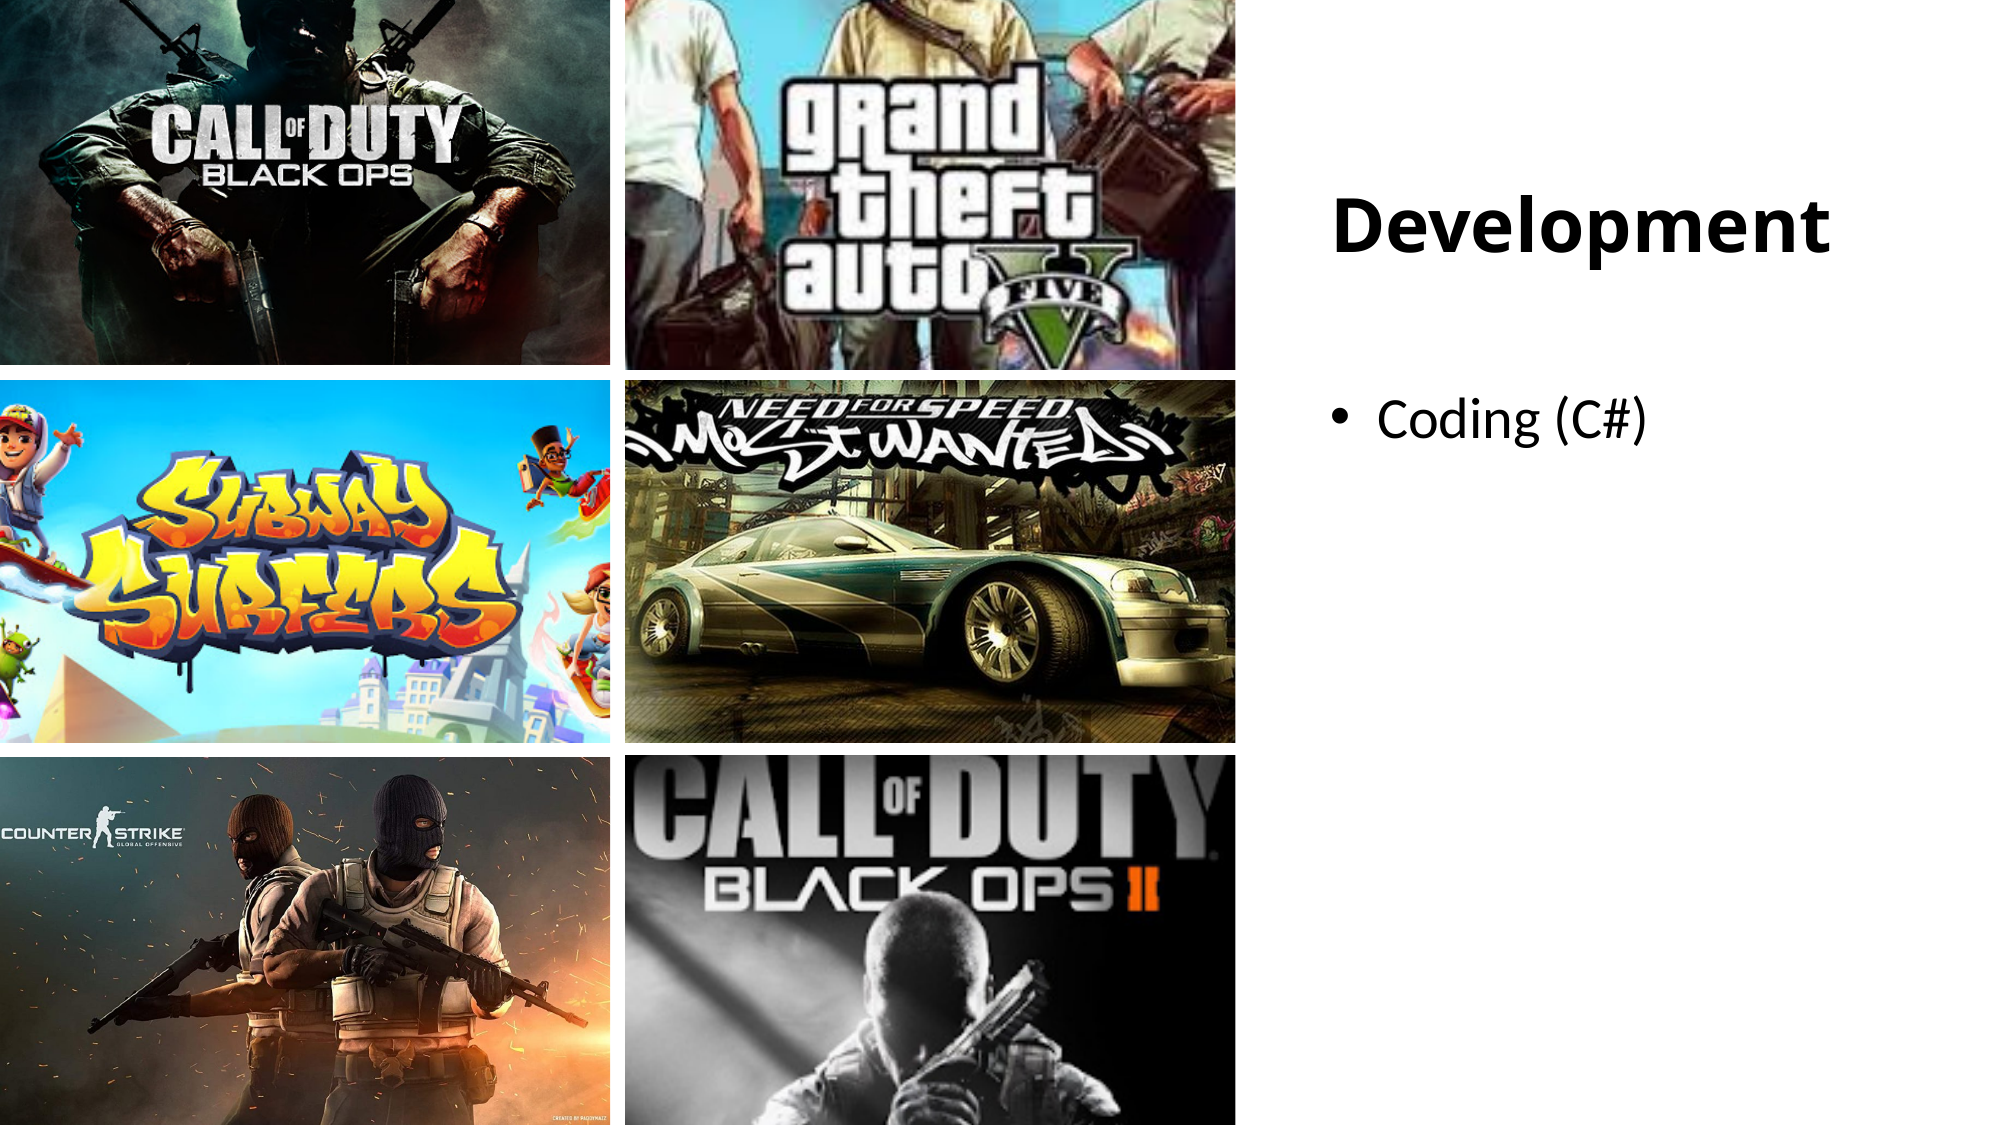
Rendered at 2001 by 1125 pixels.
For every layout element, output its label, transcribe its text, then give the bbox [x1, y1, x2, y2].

picture [625, 379, 1236, 743]
picture [0, 404, 611, 743]
picture [625, 755, 1236, 1125]
title Development [1315, 86, 1863, 359]
picture [0, 0, 611, 365]
picture [0, 757, 611, 1125]
text_box Coding (C#) [1315, 373, 1863, 1014]
picture [625, 0, 1236, 370]
